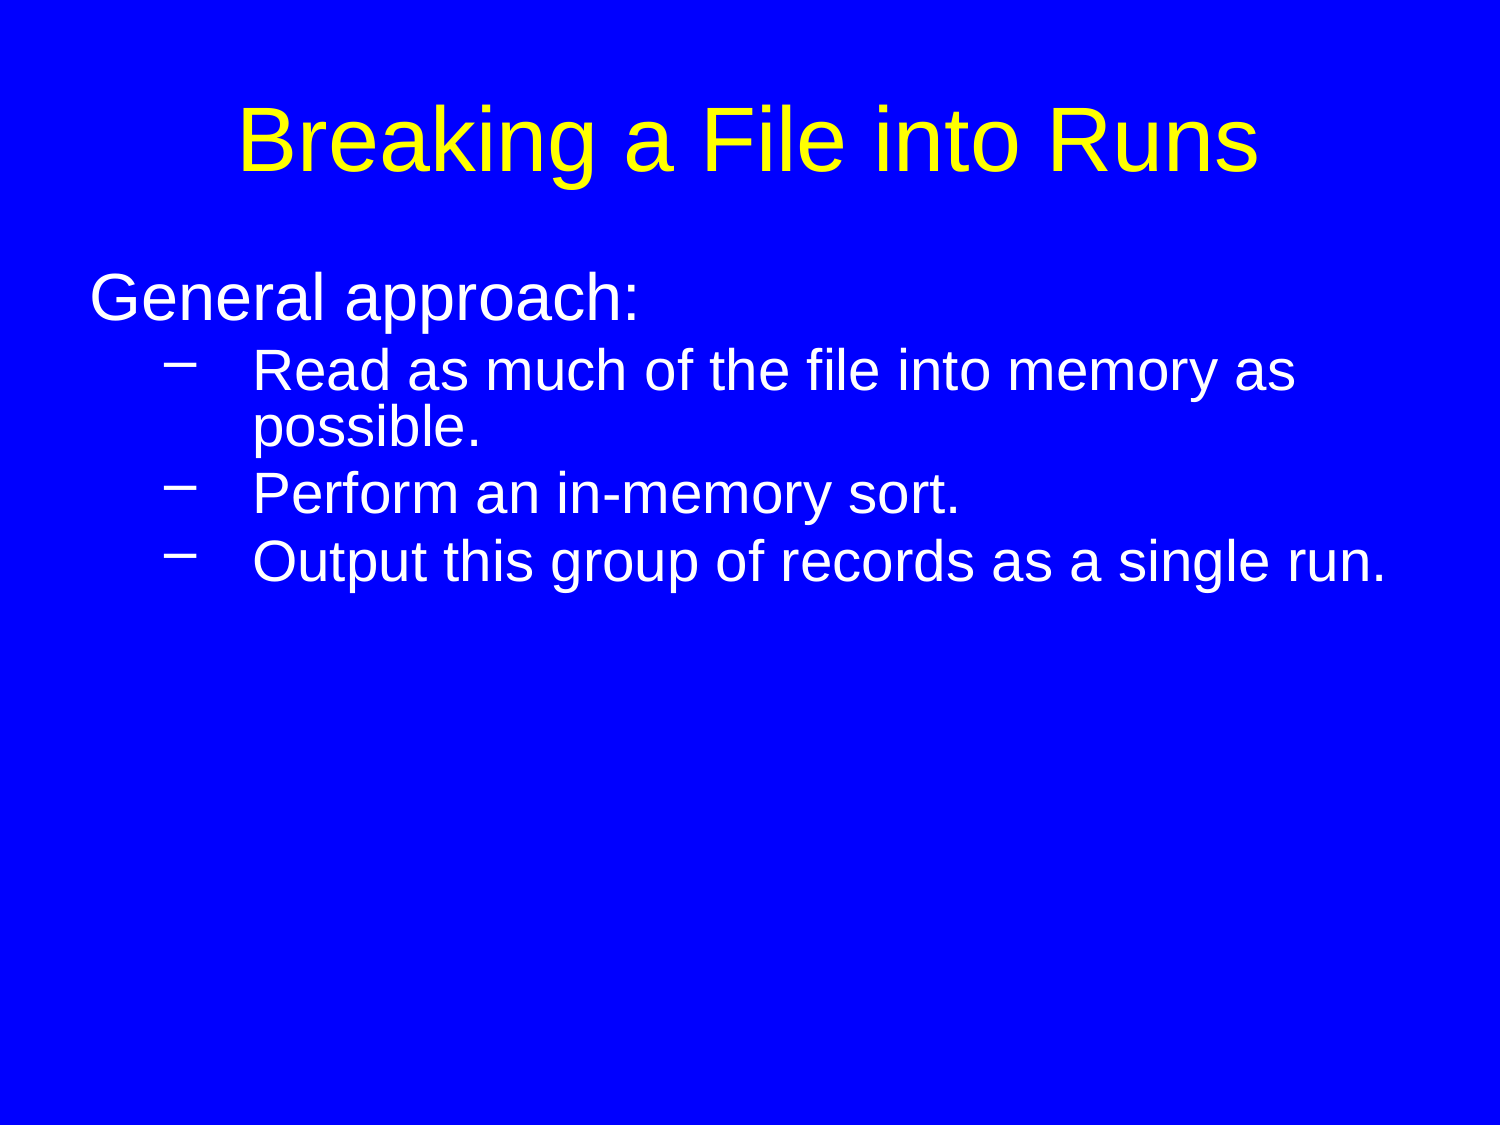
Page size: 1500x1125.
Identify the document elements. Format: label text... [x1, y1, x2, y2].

list General approach: Read as much of the file into memory as possible. Perform an in-memory sort. Output this group of records as a single run. [74, 262, 1425, 1012]
title Breaking a File into Runs [74, 59, 1425, 210]
